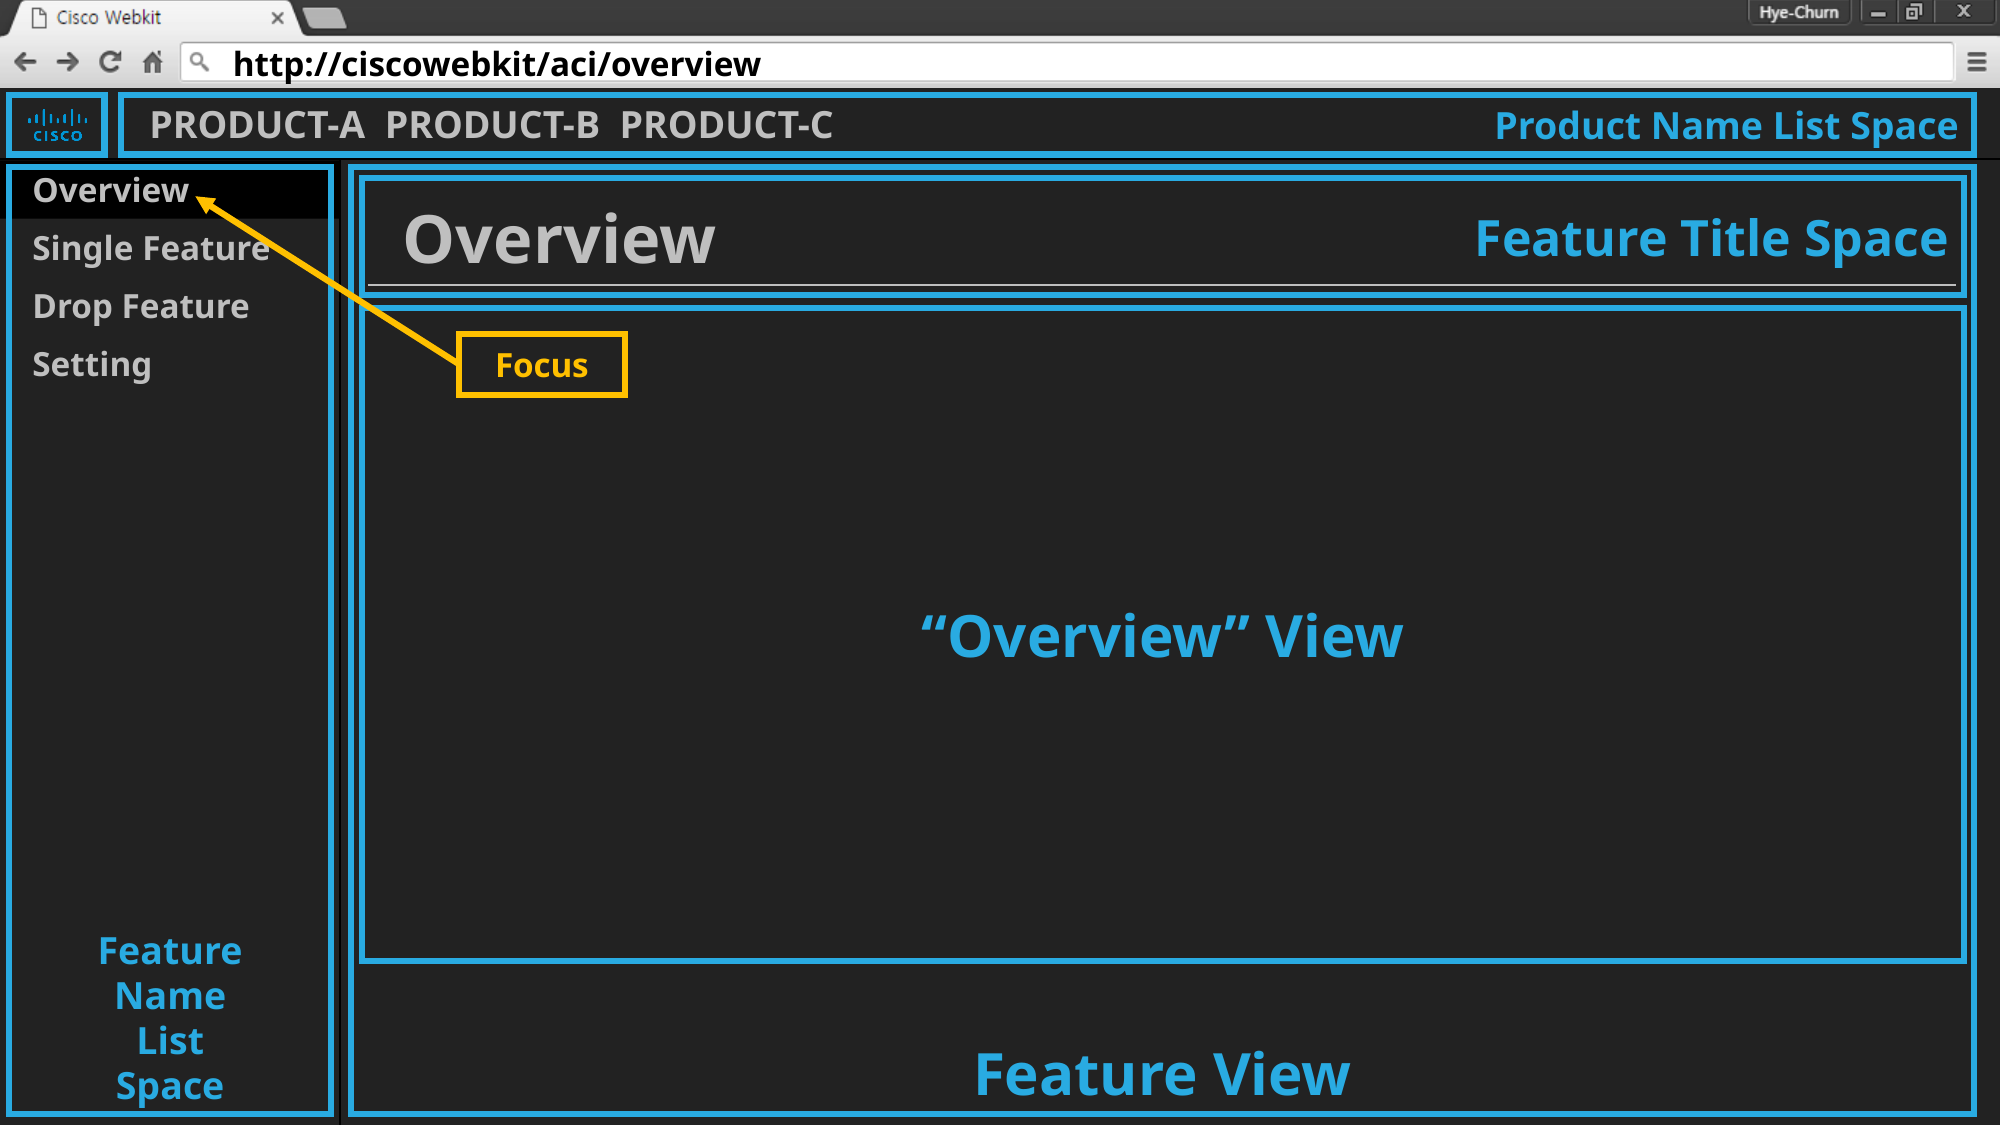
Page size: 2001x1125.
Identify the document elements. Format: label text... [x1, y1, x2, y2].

text_box Product Name List Space [120, 94, 1975, 156]
text_box “Overview” View [361, 307, 1965, 962]
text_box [195, 196, 460, 365]
text_box PRODUCT-A PRODUCT-B PRODUCT-C [134, 93, 1216, 154]
text_box Drop Feature [0, 275, 195, 335]
text_box Focus [458, 333, 626, 396]
text_box Feature View [350, 166, 1975, 1115]
text_box Feature Title Space [361, 177, 1965, 296]
text_box Feature Name List Space [8, 335, 332, 1115]
text_box Setting [332, 365, 340, 393]
text_box Overview [0, 159, 340, 217]
text_box Single Feature [0, 217, 195, 275]
title http://ciscowebkit/aci/overview [217, 42, 1943, 88]
text_box [8, 94, 106, 156]
text_box Feature Name List Space [8, 166, 332, 217]
picture [0, 0, 2000, 88]
text_box Setting [0, 335, 8, 393]
